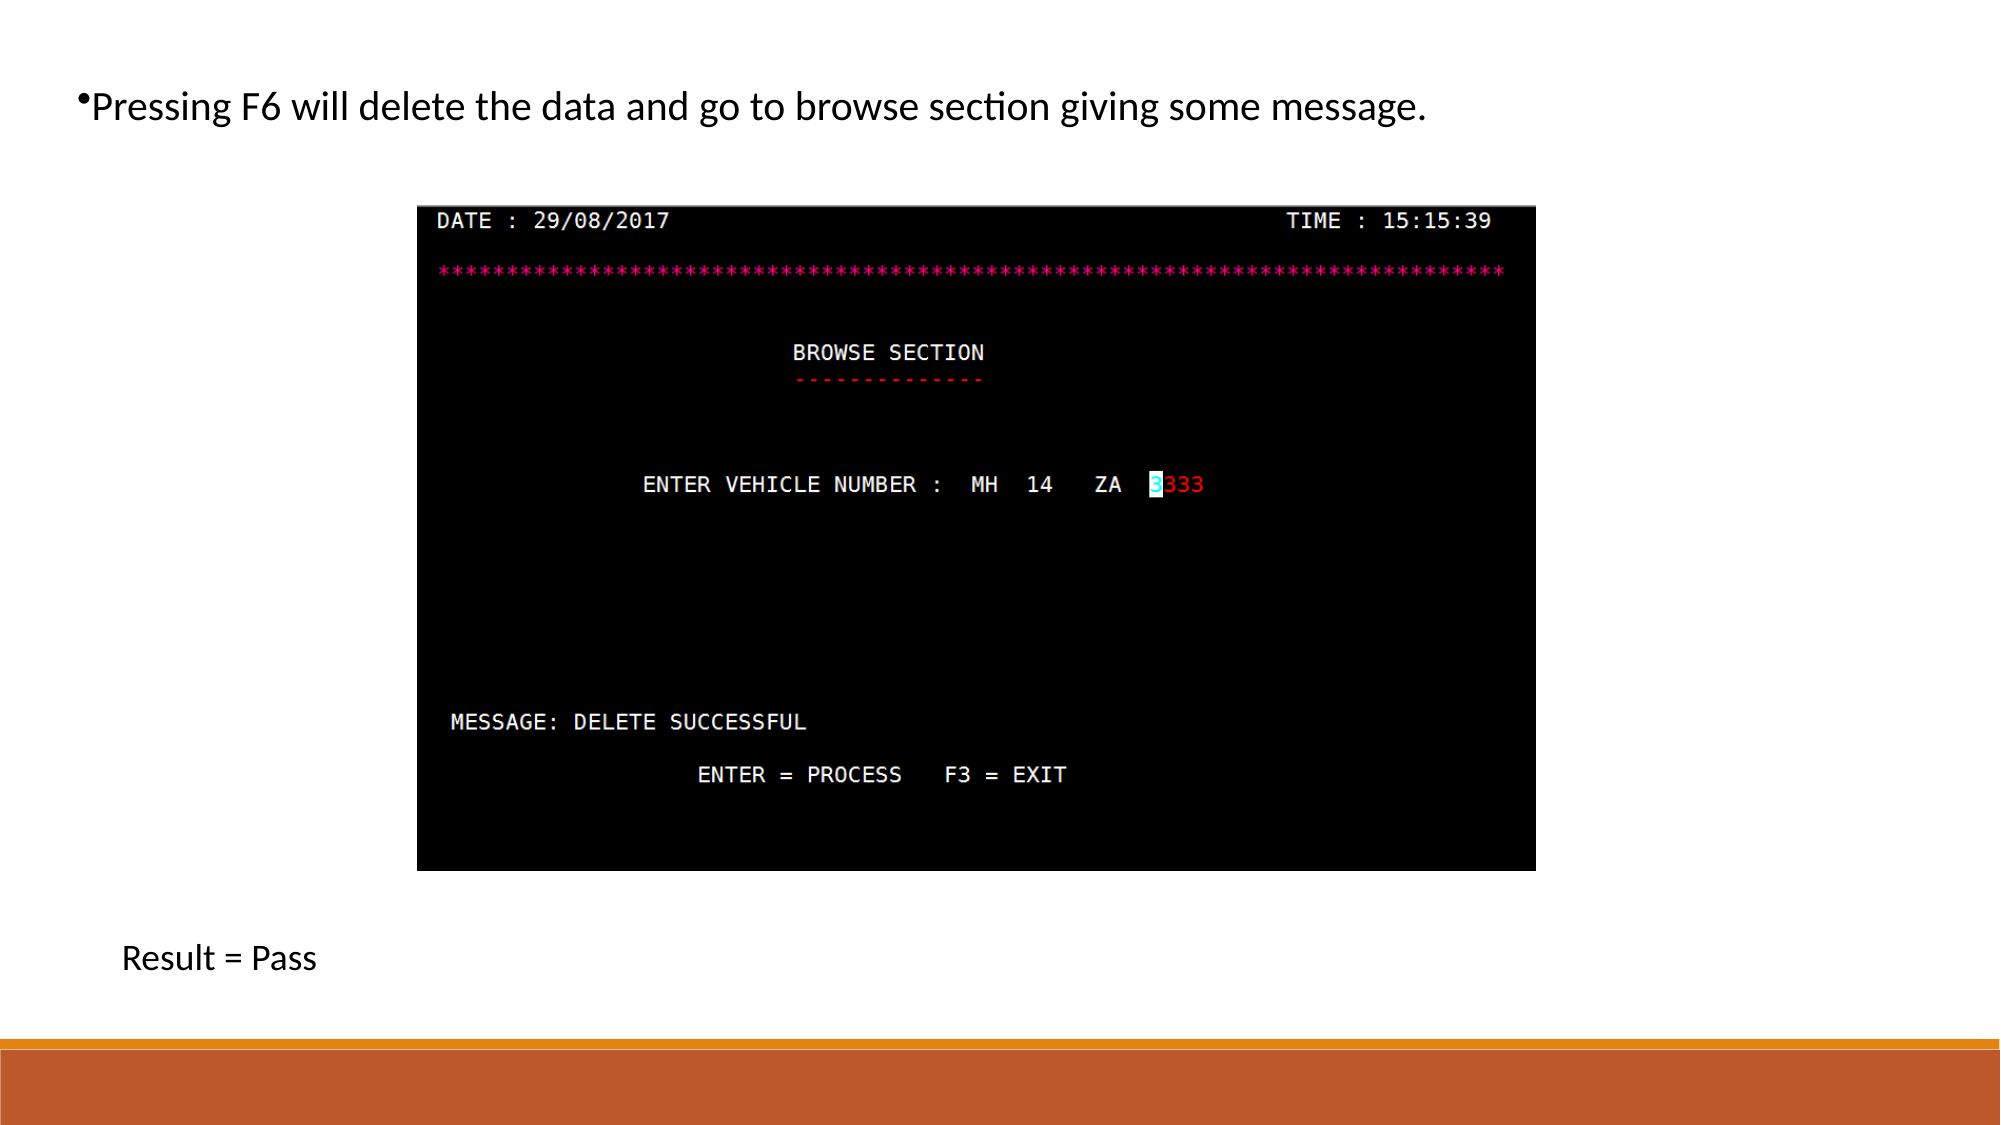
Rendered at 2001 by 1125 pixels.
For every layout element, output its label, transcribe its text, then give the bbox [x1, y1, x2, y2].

picture [417, 204, 1537, 871]
text_box Result = Pass [107, 925, 333, 986]
text_box Pressing F6 will delete the data and go to browse section giving some message. [0, 70, 1463, 186]
